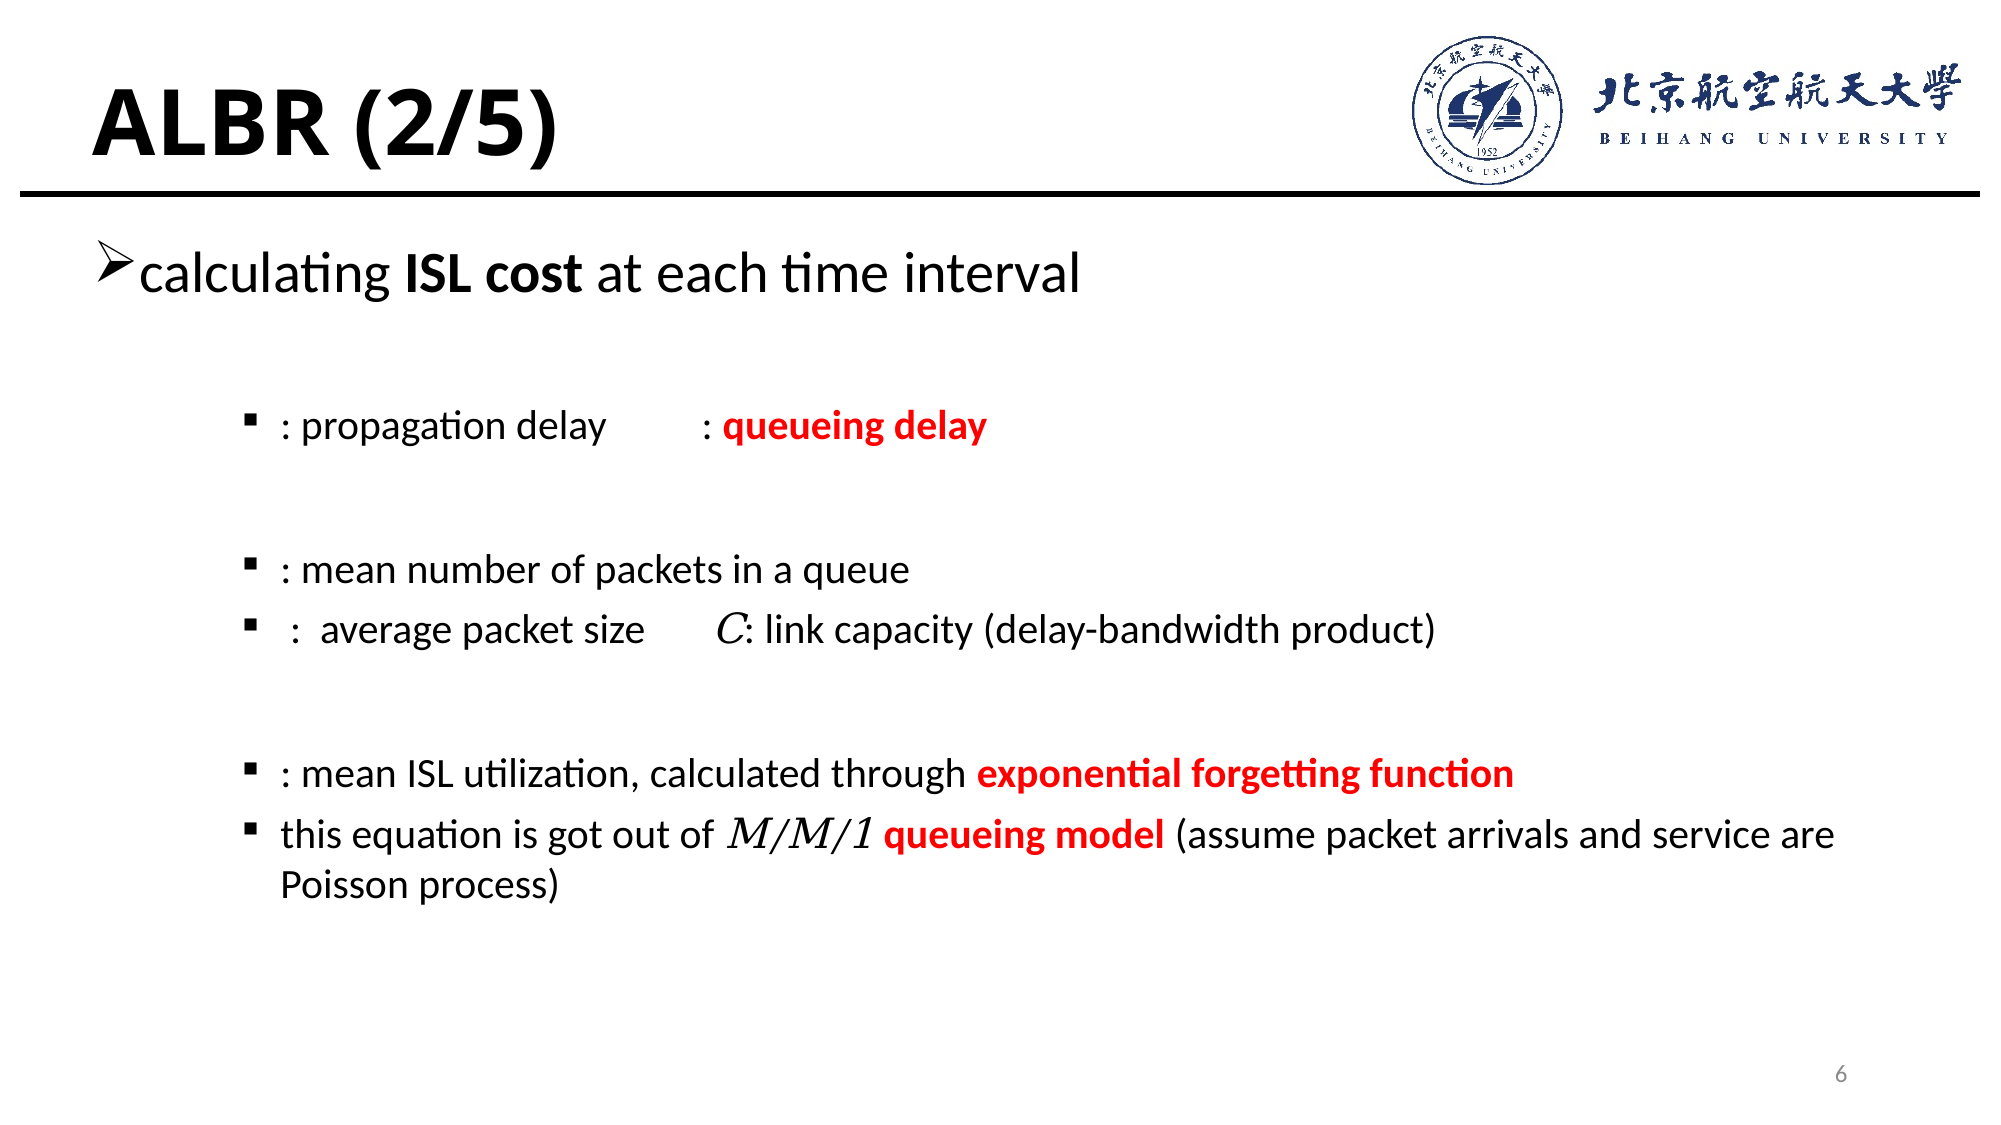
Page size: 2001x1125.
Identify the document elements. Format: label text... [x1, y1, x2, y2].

slide_number 6 [1412, 1042, 1863, 1103]
picture [1412, 36, 1961, 185]
title ALBR (2/5) [78, 41, 1333, 211]
